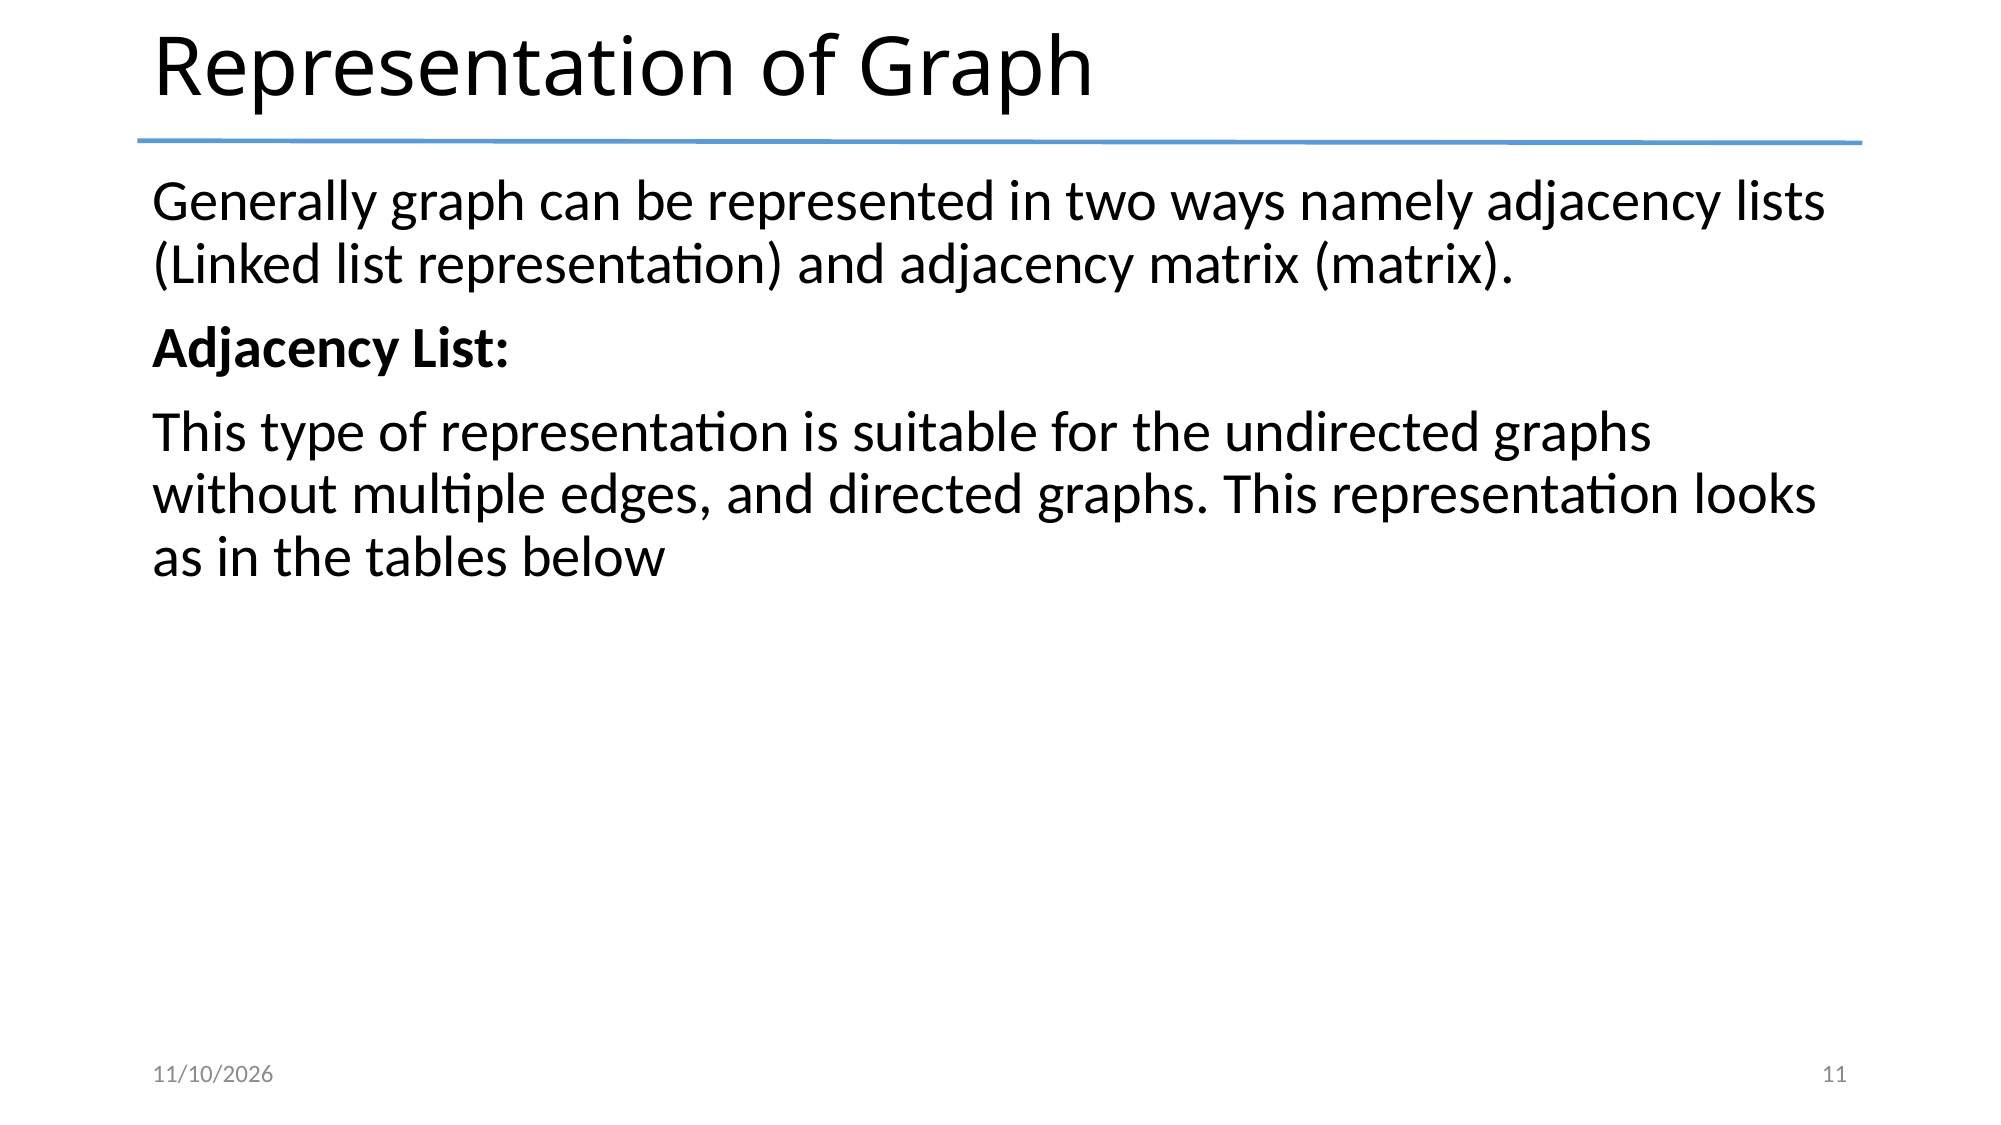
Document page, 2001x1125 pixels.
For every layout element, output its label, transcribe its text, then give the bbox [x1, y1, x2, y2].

list Generally graph can be represented in two ways namely adjacency lists (Linked list representation) and adjacency matrix (matrix). Adjacency List: This type of representation is suitable for the undirected graphs without multiple edges, and directed graphs. This representation looks as in the tables below [137, 163, 1863, 1000]
slide_number 11 [1412, 1042, 1863, 1103]
title Representation of Graph [137, 16, 1863, 121]
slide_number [137, 1042, 588, 1103]
